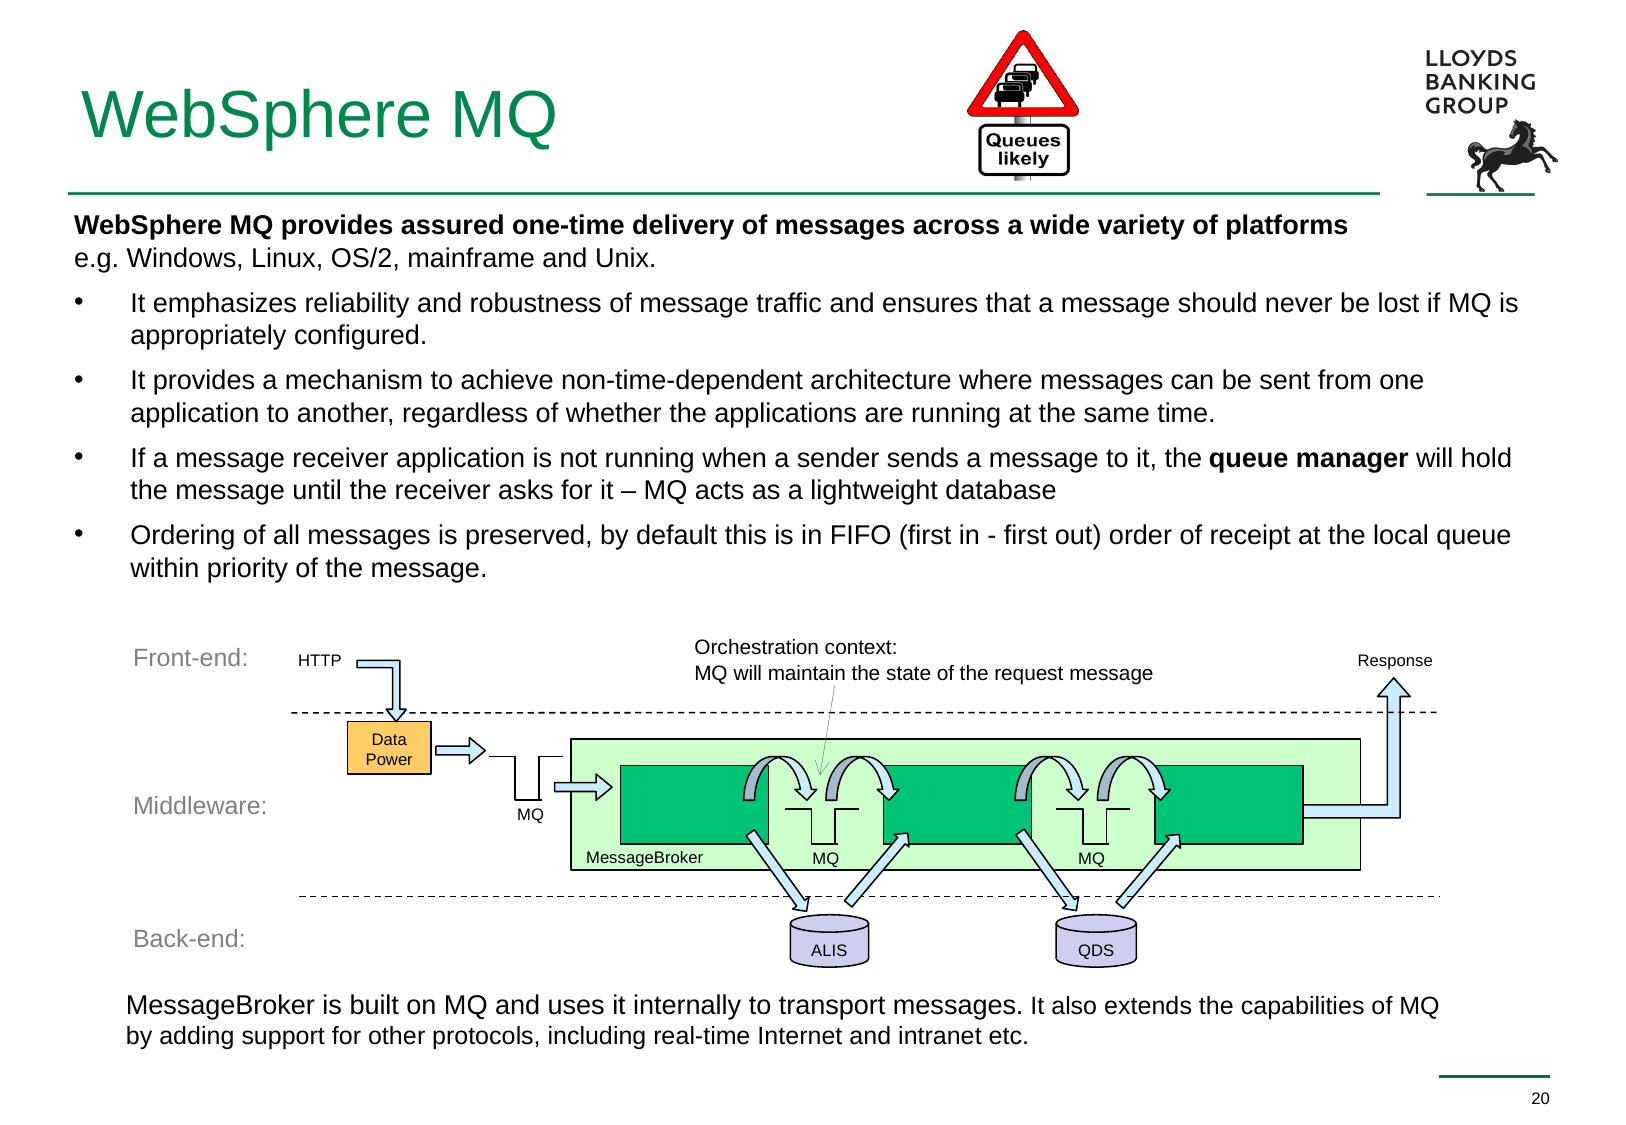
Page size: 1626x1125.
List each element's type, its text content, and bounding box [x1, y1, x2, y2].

picture [1477, 1061, 1550, 1087]
title WebSphere MQ [66, 63, 1381, 200]
picture [967, 30, 1079, 181]
text_box WebSphere MQ provides assured one-time delivery of messages across a wide variety of platforms e.g. Windows, Linux, OS/2, mainframe and Unix. It emphasizes reliability and robustness of message traffic and ensures that a message should never be lost if MQ is appropriately configured. It provides a mechanism to achieve non-time-dependent architecture where messages can be sent from one application to another, regardless of whether the applications are running at the same time. If a message receiver application is not running when a sender sends a message to it, the queue manager will hold the message until the receiver asks for it – MQ acts as a lightweight database Ordering of all messages is preserved, by default this is in FIFO (first in - first out) order of receipt at the local queue within priority of the message. [59, 200, 1559, 590]
text_box MessageBroker is built on MQ and uses it internally to transport messages. It also extends the capabilities of MQ by adding support for other protocols, including real-time Internet and intranet etc. [111, 979, 1477, 1090]
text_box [118, 626, 1455, 969]
picture [1426, 50, 1558, 196]
slide_number 20 [1191, 1087, 1551, 1117]
